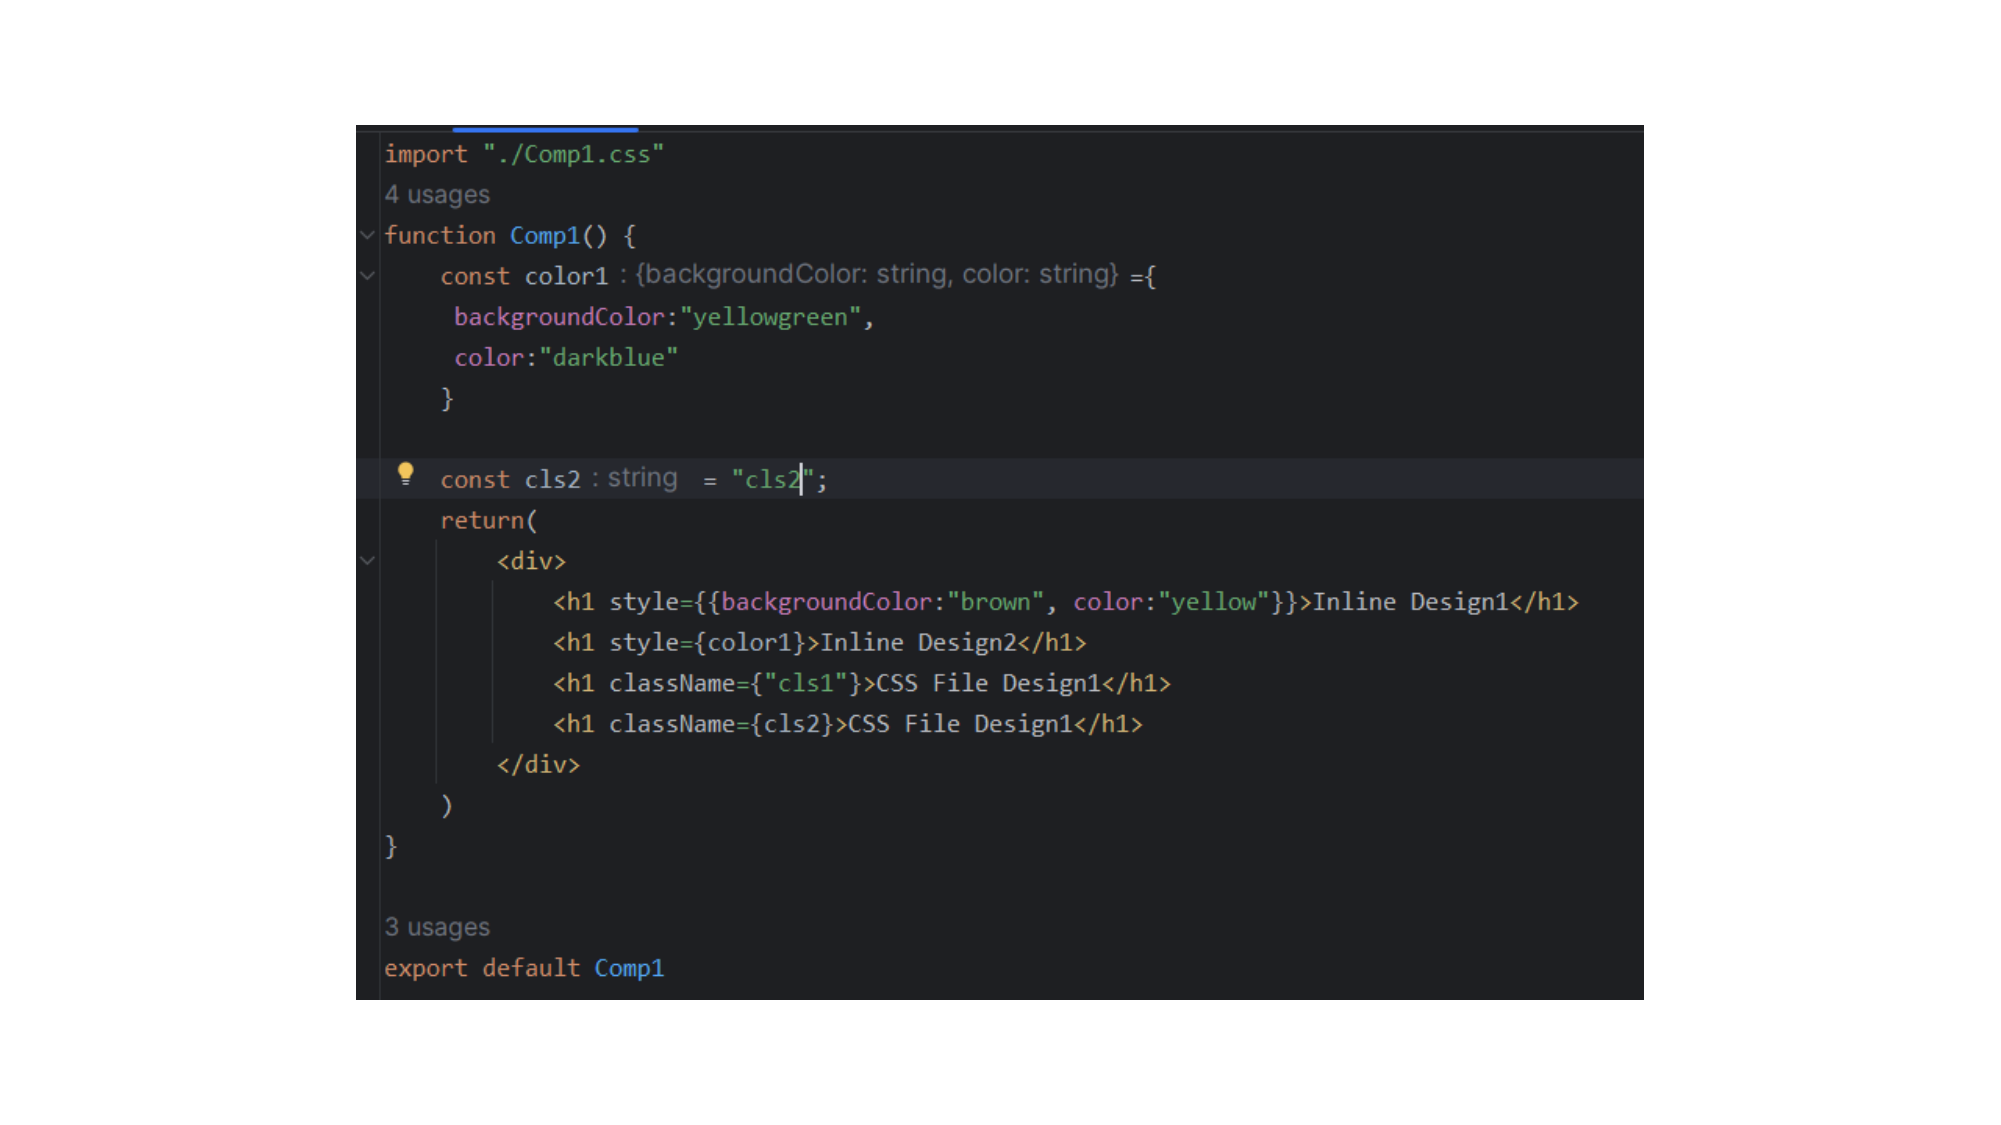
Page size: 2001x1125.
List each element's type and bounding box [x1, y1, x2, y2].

picture [356, 125, 1644, 1000]
